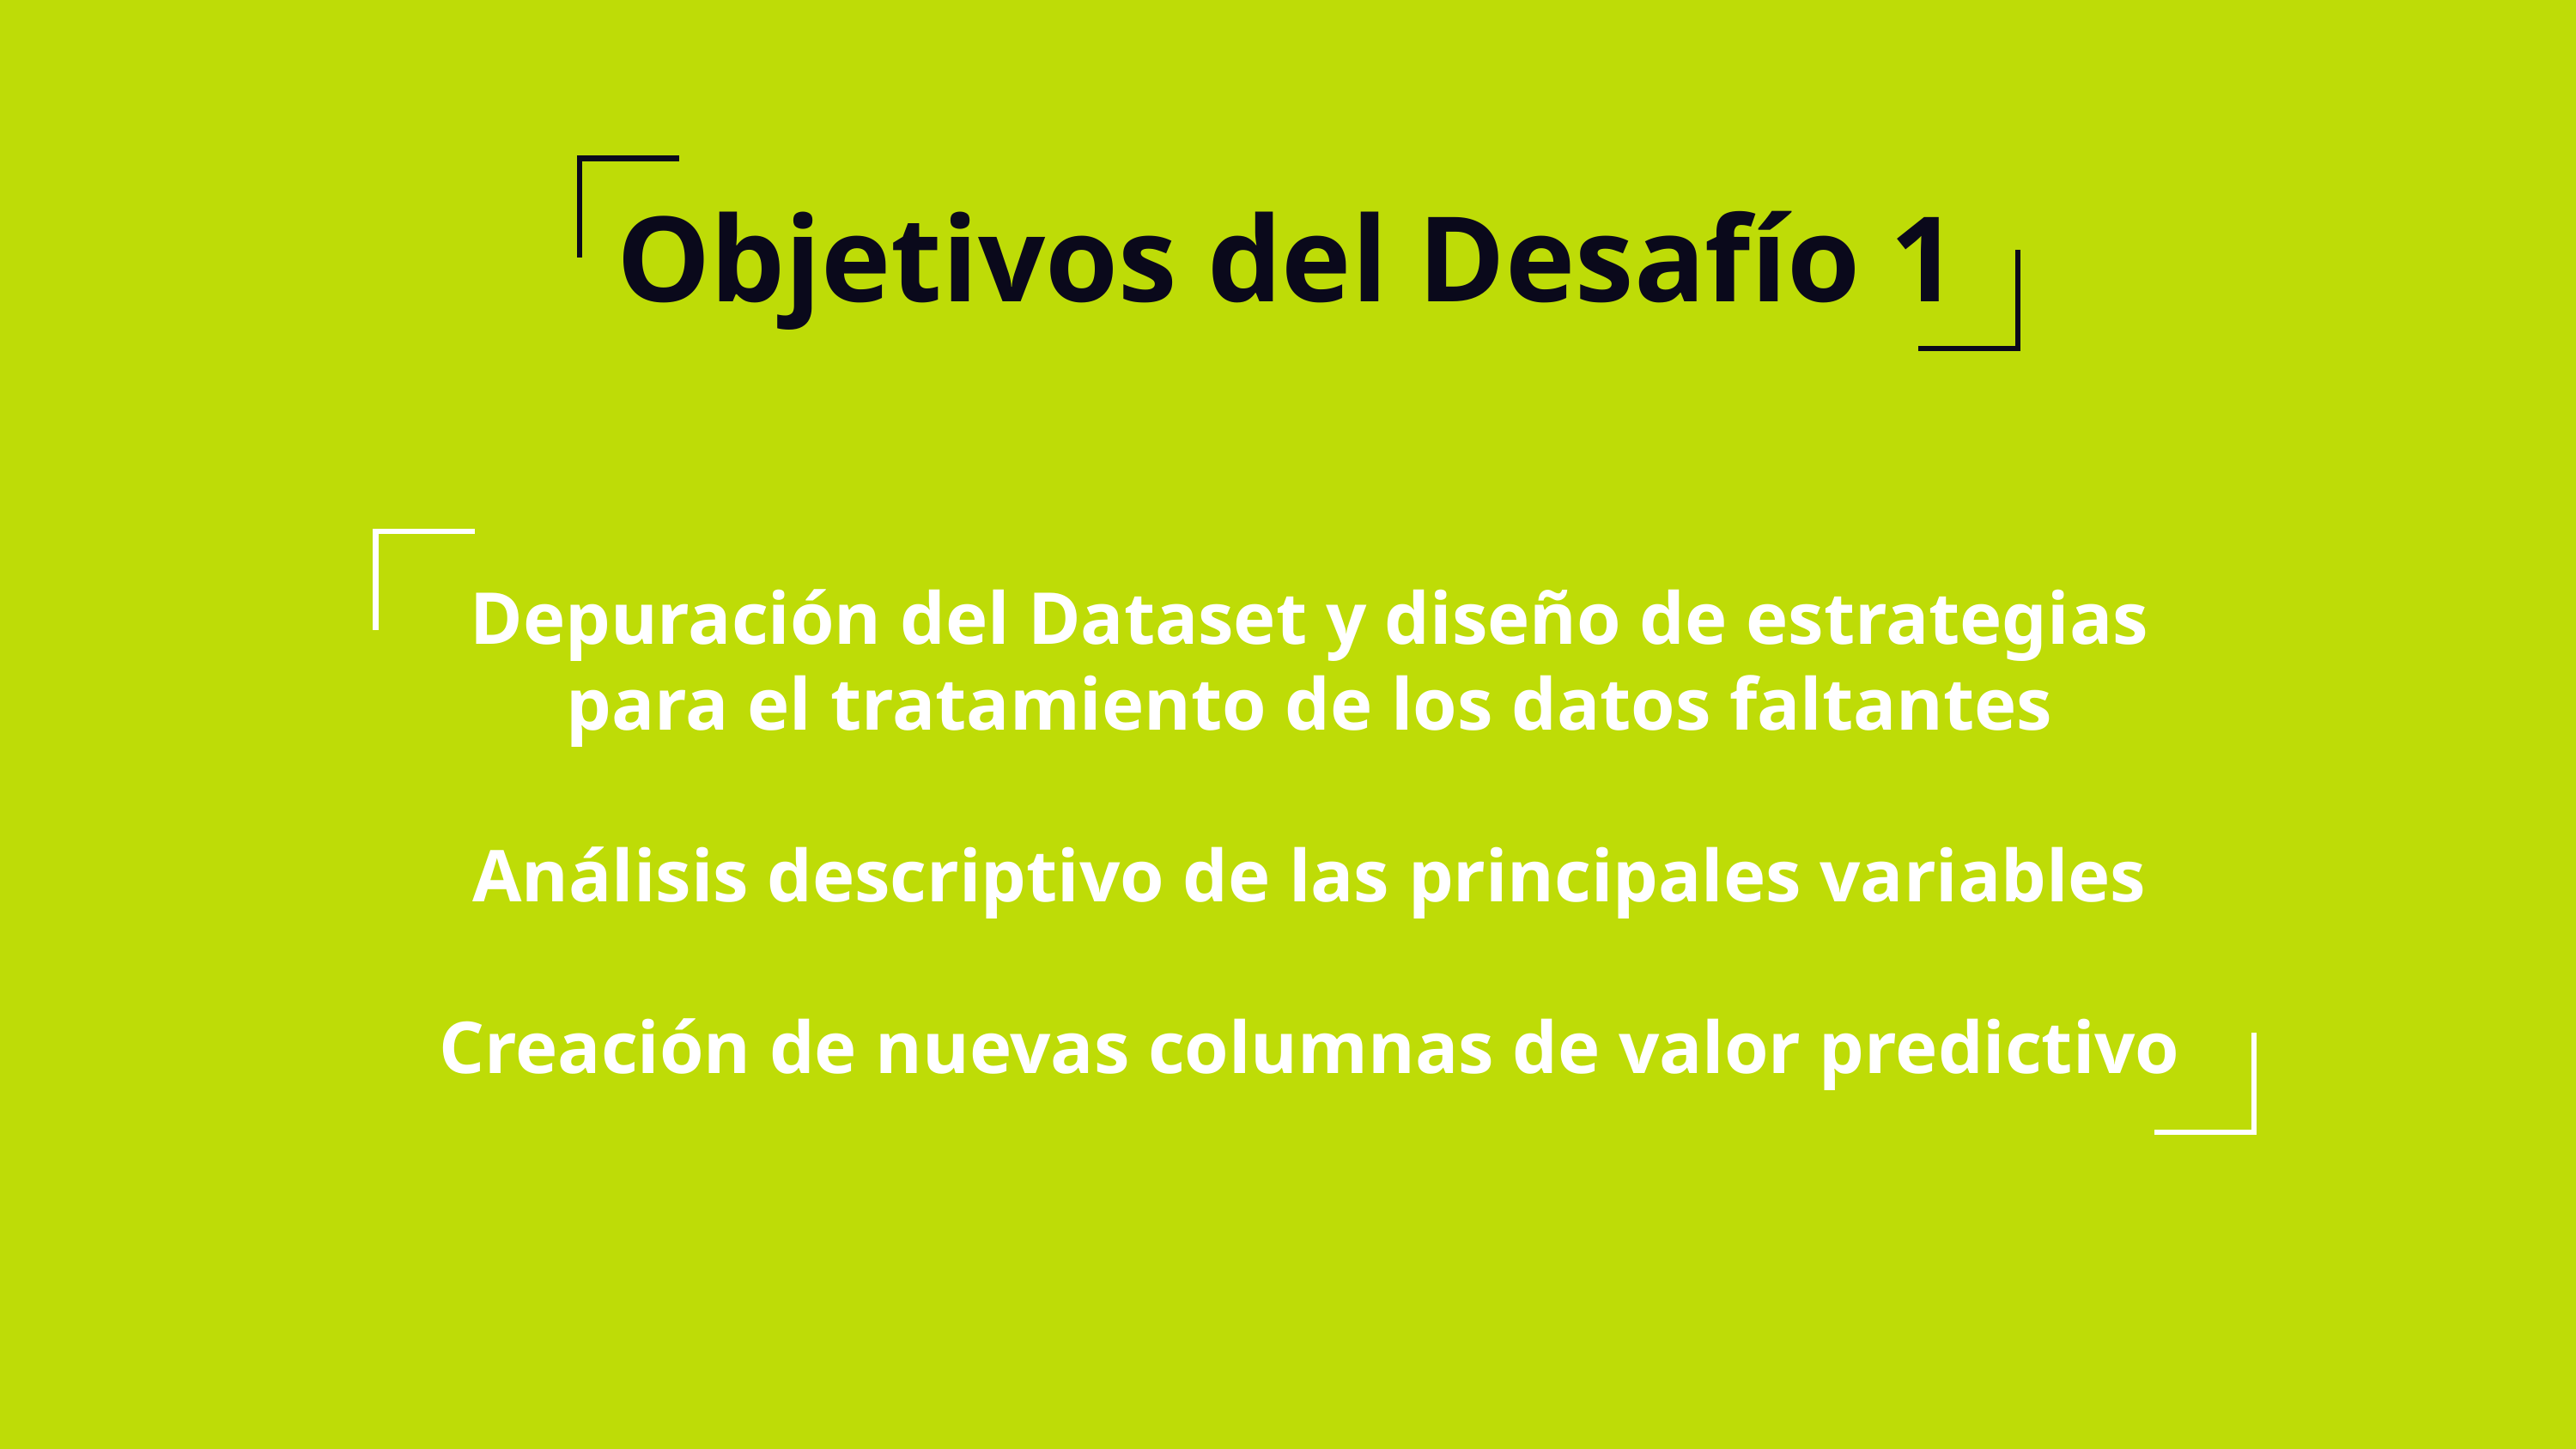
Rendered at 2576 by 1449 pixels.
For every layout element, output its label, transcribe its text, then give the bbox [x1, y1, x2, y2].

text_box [1921, 252, 2018, 349]
text_box Objetivos del Desafío 1 [514, 177, 2061, 331]
text_box Depuración del Dataset y diseño de estrategias para el tratamiento de los datos faltantes Análisis descriptivo de las principales variables Creación de nuevas columnas de valor predictivo [398, 567, 2222, 1094]
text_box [2157, 1035, 2254, 1132]
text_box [375, 530, 472, 628]
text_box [579, 158, 677, 256]
